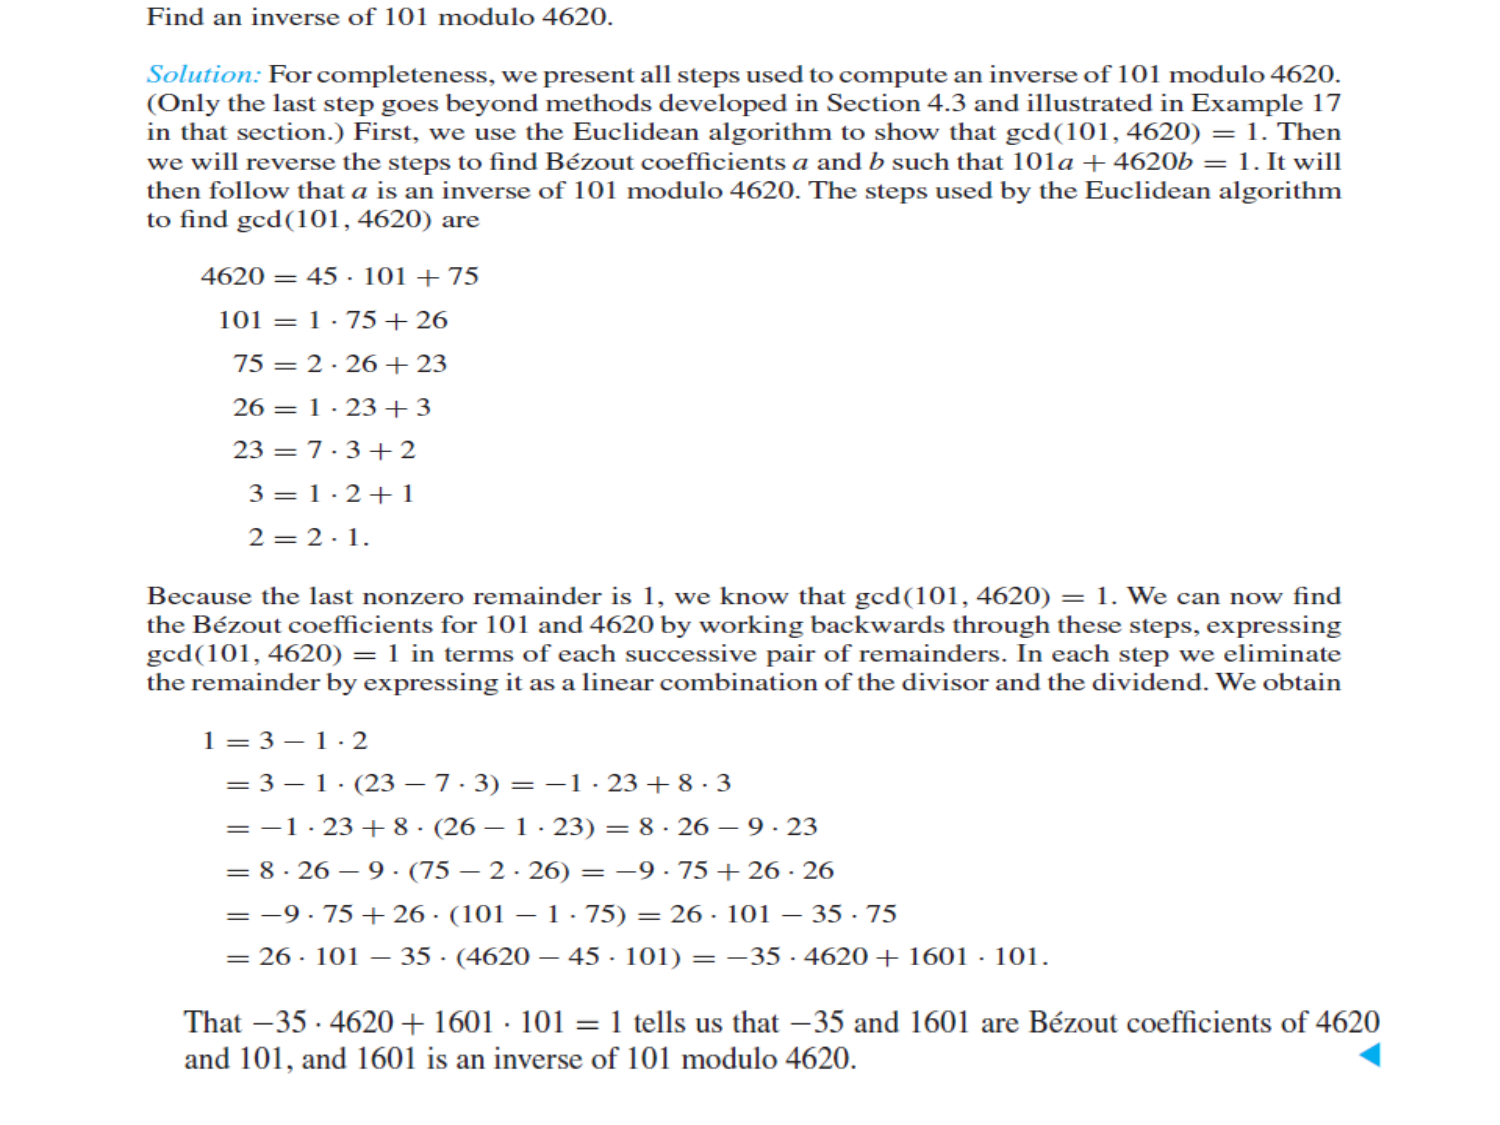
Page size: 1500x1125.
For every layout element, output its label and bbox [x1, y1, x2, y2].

picture [130, 0, 1370, 976]
picture [174, 987, 1394, 1107]
